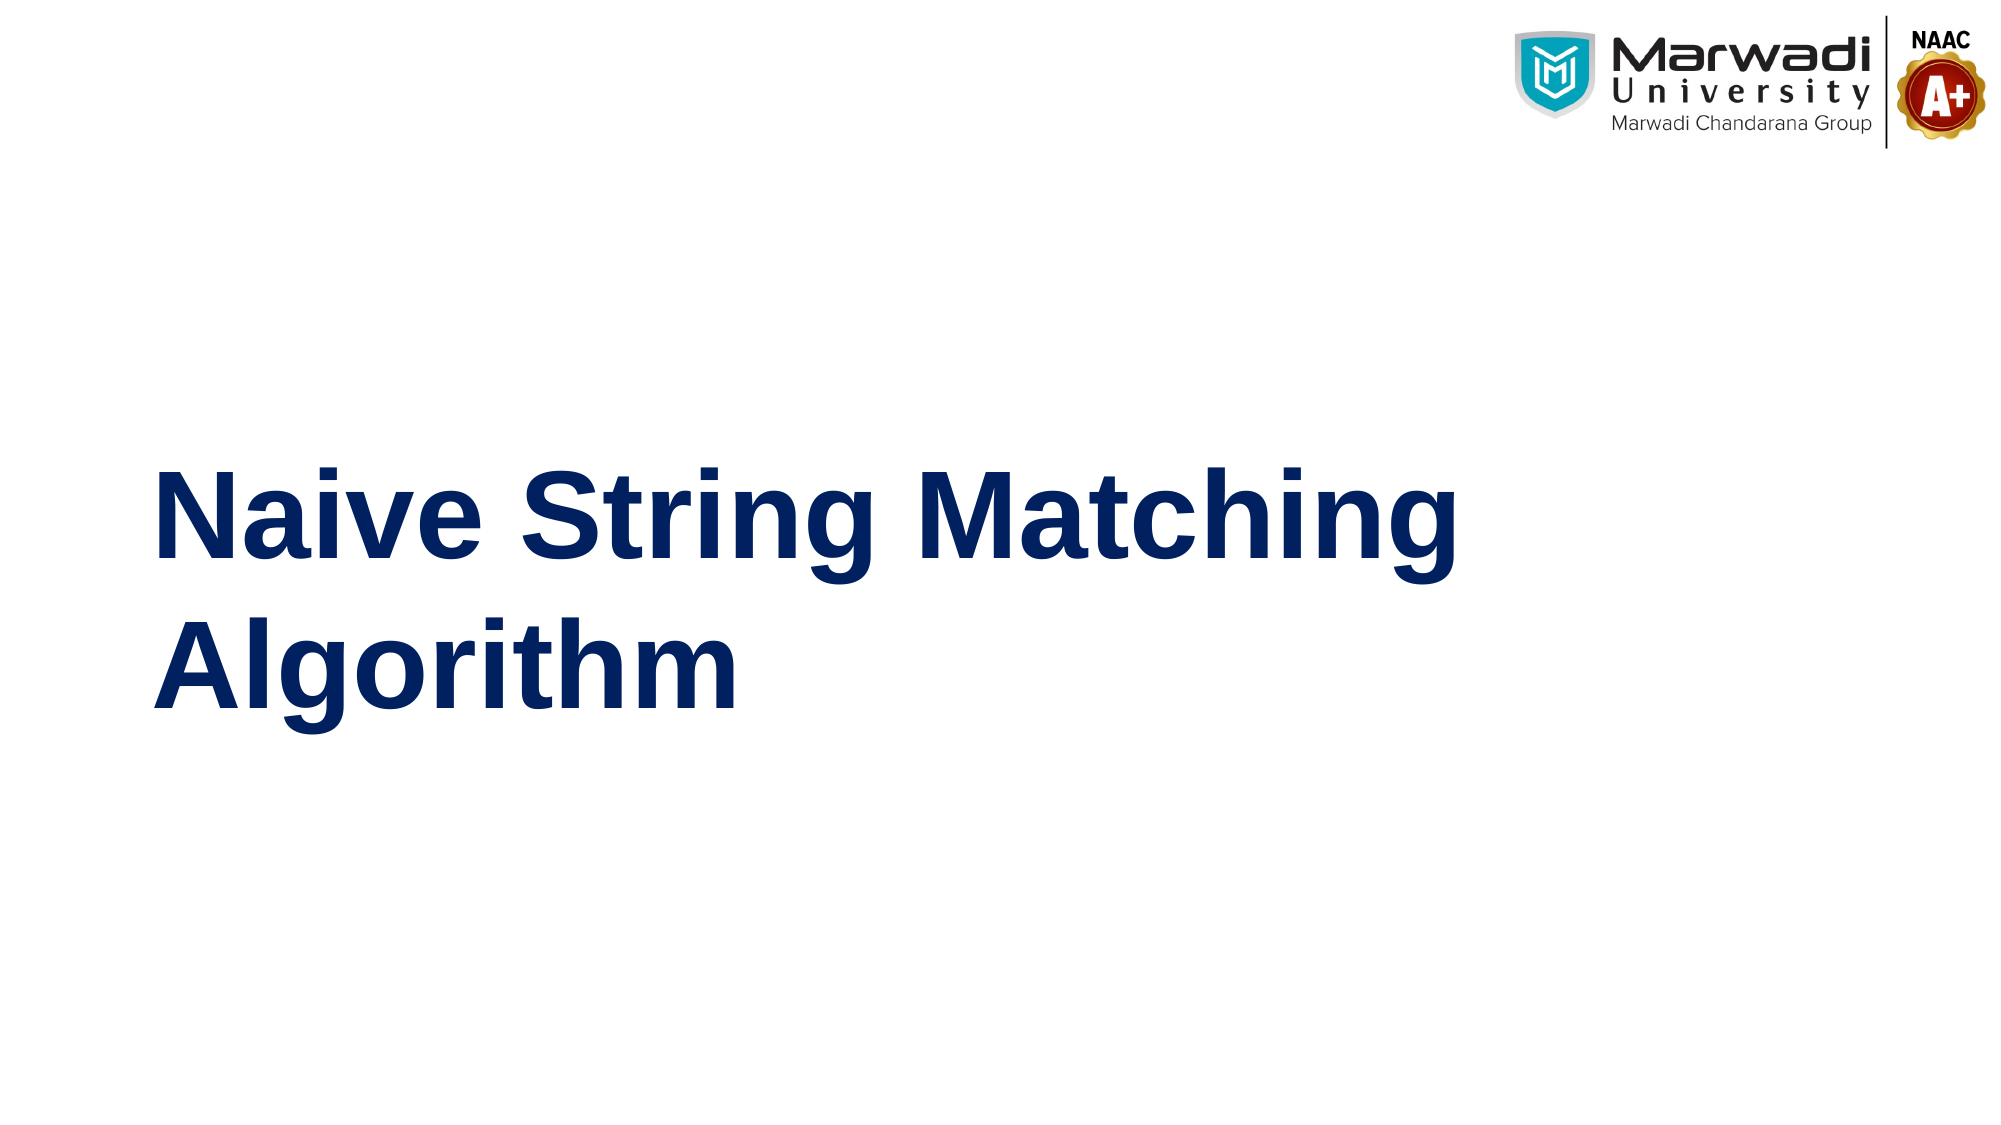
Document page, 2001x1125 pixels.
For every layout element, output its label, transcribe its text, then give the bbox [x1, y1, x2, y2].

title Naive String Matching Algorithm [136, 280, 1862, 749]
picture [1500, 0, 2000, 165]
